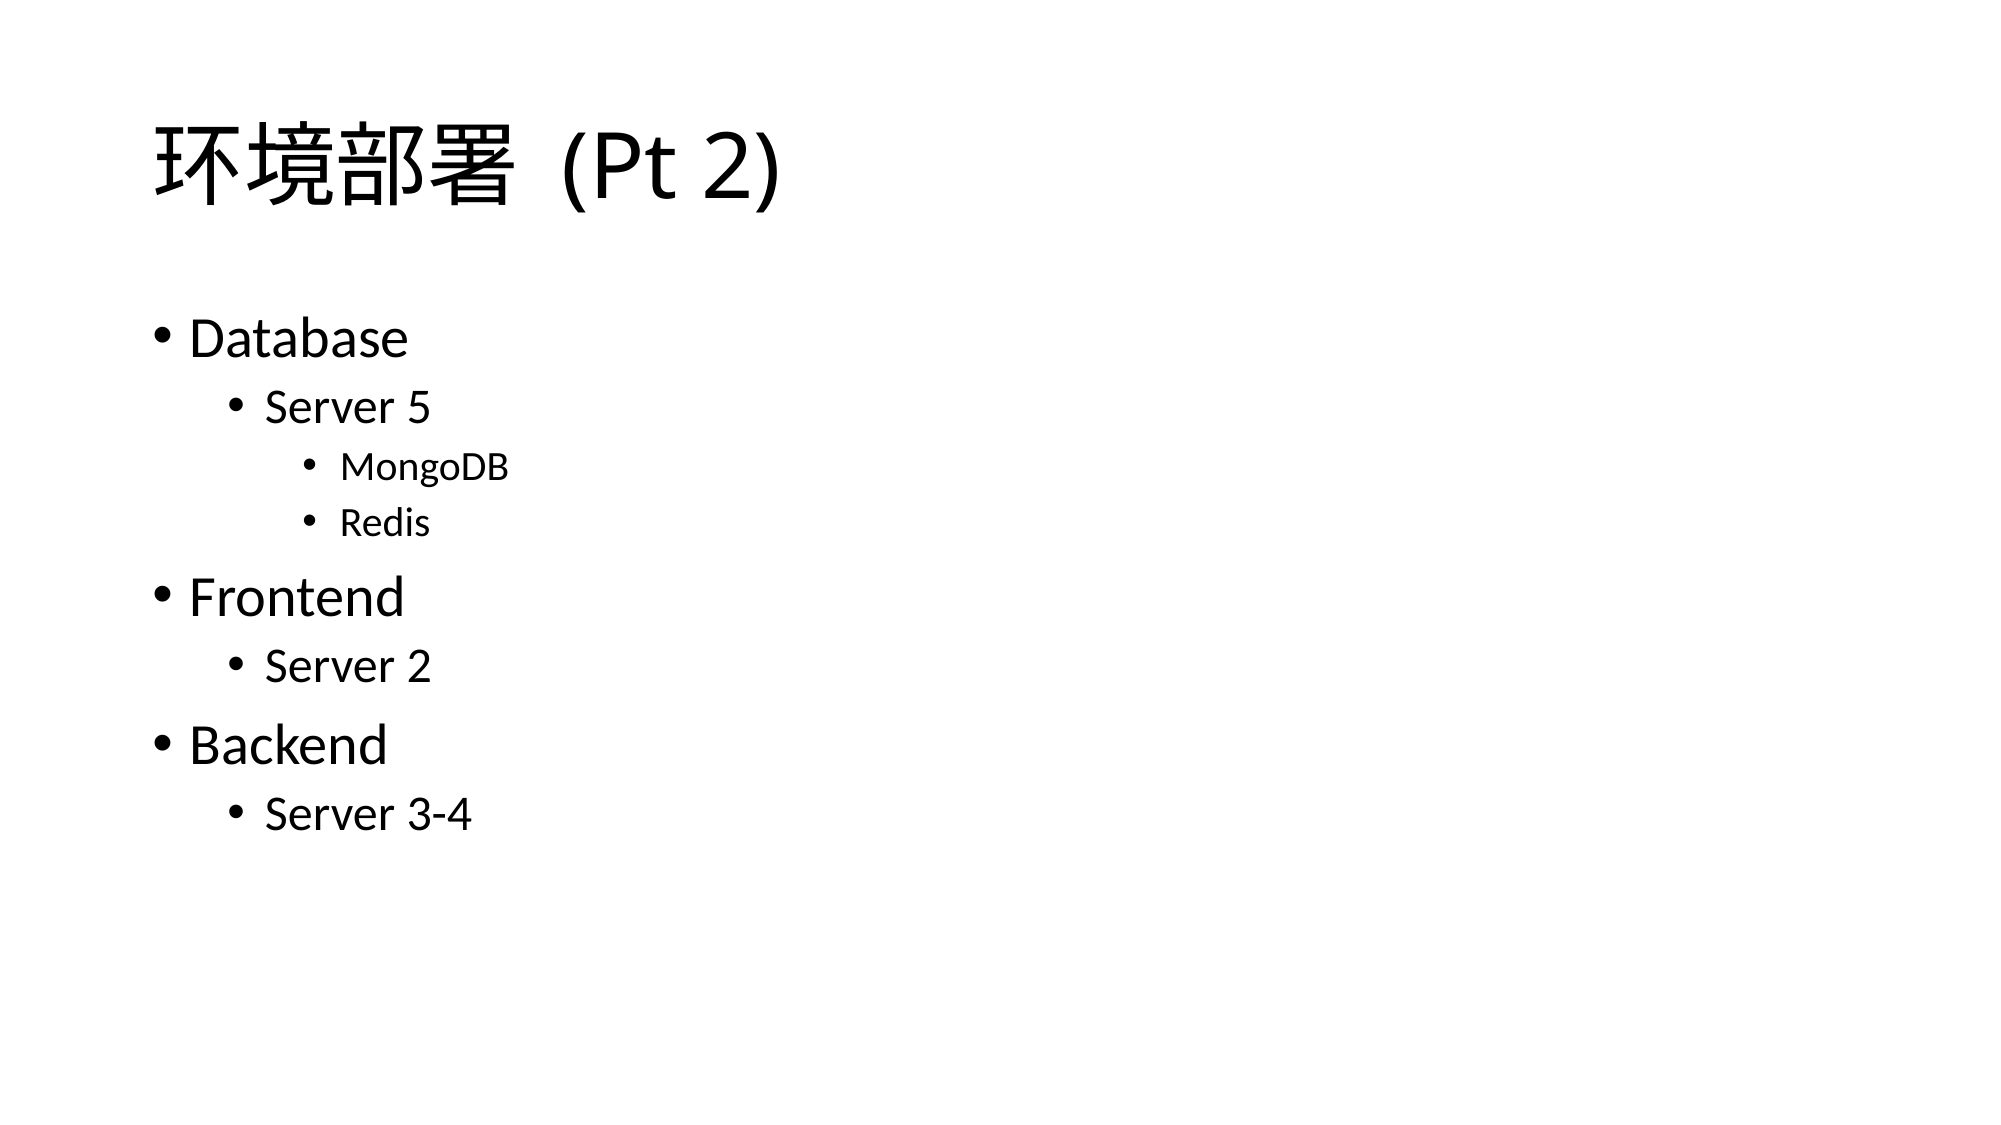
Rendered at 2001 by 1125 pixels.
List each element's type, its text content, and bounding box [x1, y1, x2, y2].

title 环境部署 (Pt 2) [137, 59, 1863, 278]
list Database Server 5 MongoDB Redis Frontend Server 2 Backend Server 3-4 [137, 299, 1863, 1014]
